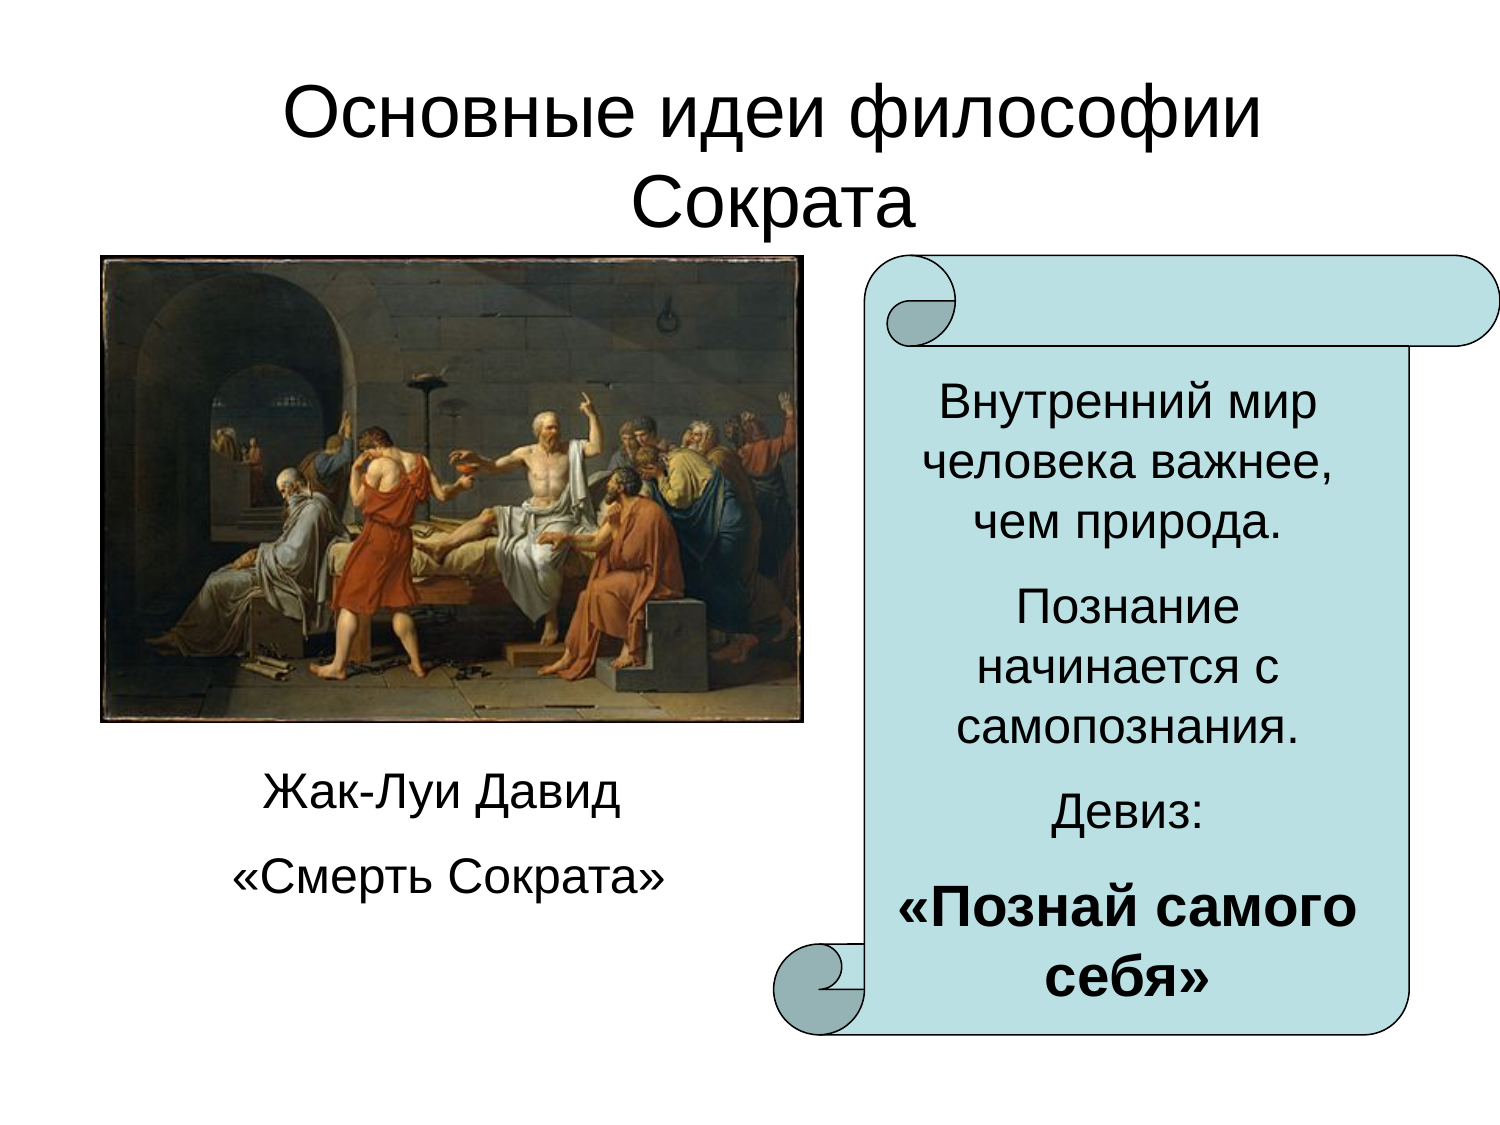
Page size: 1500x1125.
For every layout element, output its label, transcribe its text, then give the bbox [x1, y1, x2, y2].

text_box [196, 202, 1304, 923]
text_box Основные идеи философии Сократа [206, 54, 1341, 250]
picture [99, 255, 804, 723]
text_box [773, 255, 1500, 1035]
text_box Внутренний мир человека важнее, чем природа. Познание начинается с самопознания. Девиз: «Познай самого себя» [879, 361, 1376, 1016]
text_box Жак-Луи Давид «Смерть Сократа» [100, 751, 798, 912]
